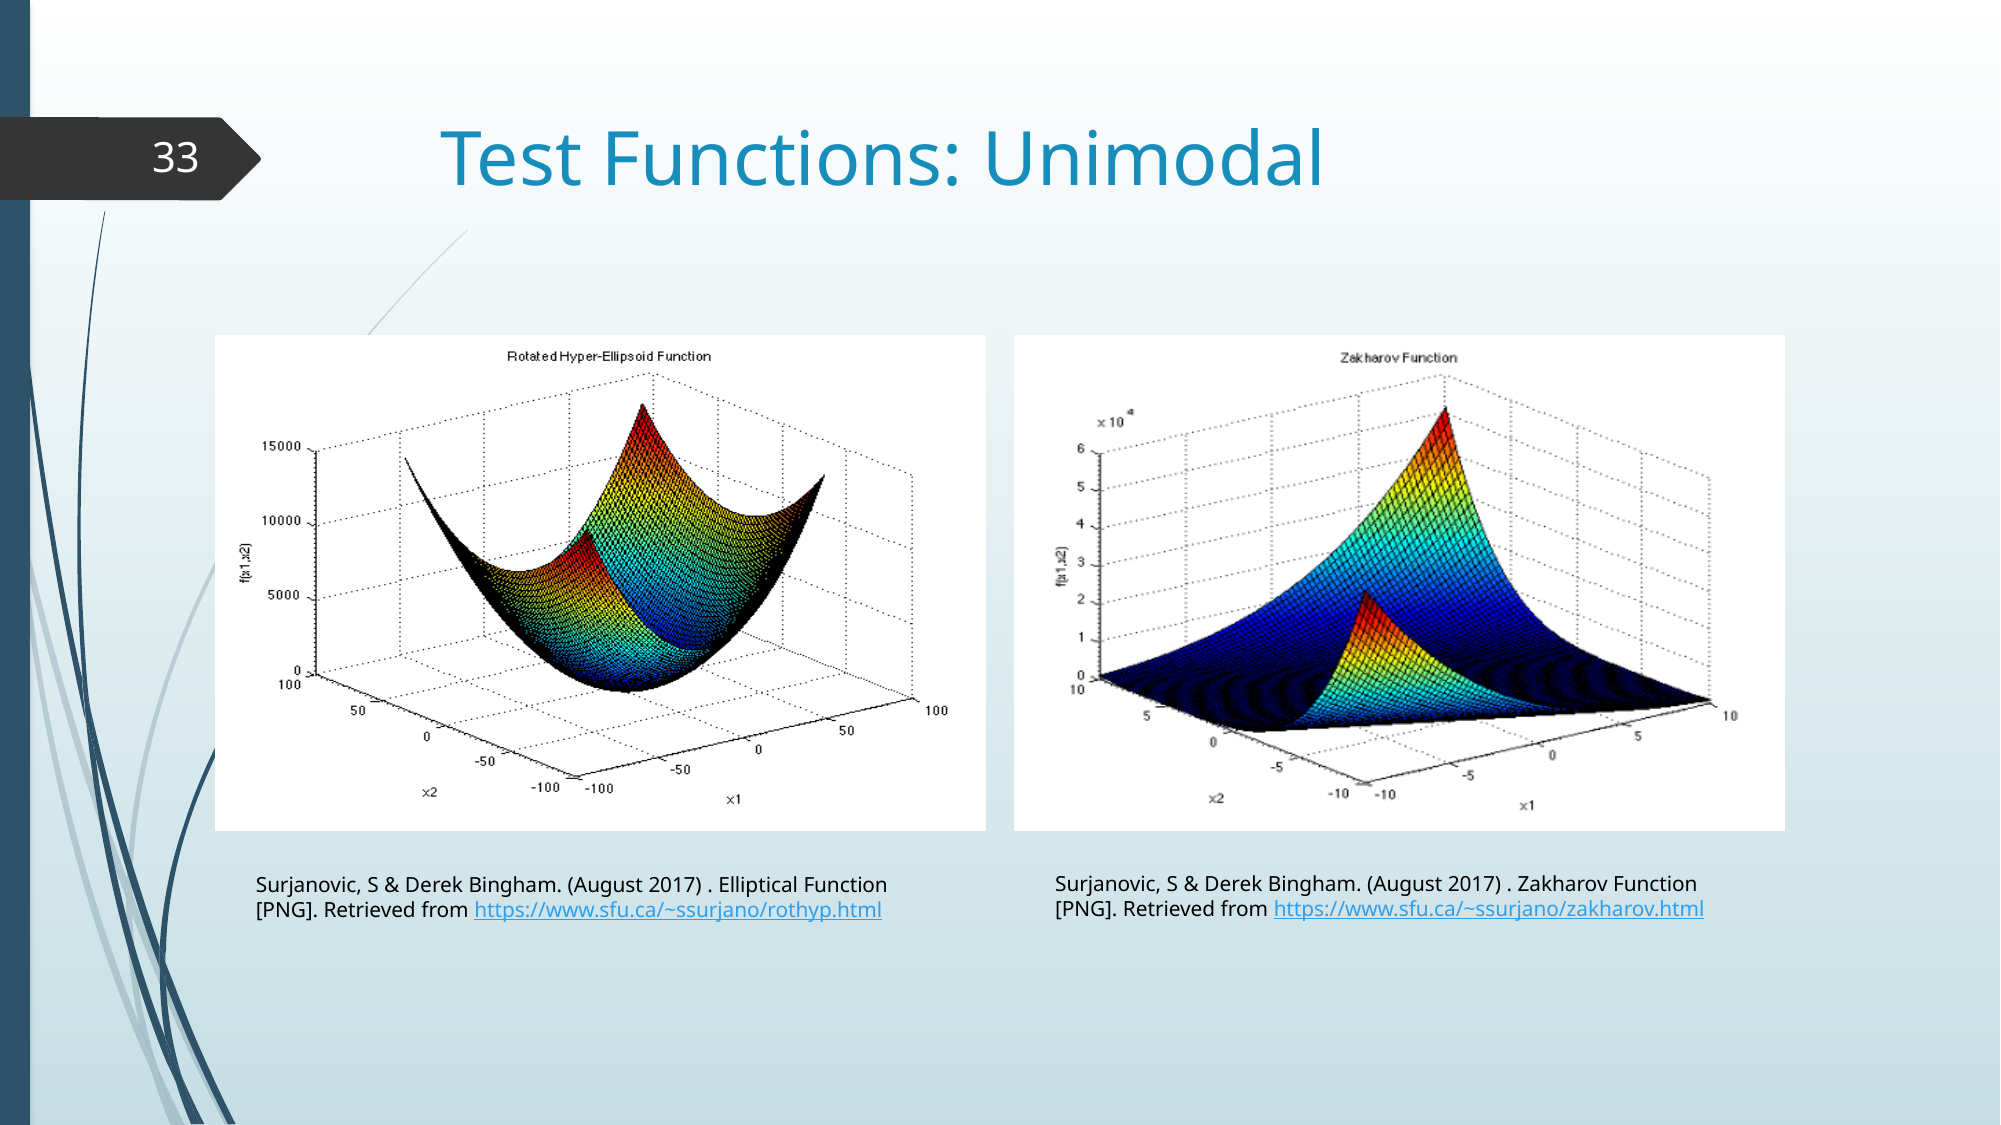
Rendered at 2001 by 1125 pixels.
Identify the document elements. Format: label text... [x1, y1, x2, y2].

title Test Functions: Unimodal [425, 102, 1888, 213]
picture [1014, 335, 1786, 831]
picture [214, 335, 986, 831]
text_box Surjanovic, S & Derek Bingham. (August 2017) . Zakharov Function [PNG]. Retrieved from https://www.sfu.ca/~ssurjano/zakharov.html [1040, 862, 1759, 931]
slide_number 33 [87, 129, 216, 190]
text_box Surjanovic, S & Derek Bingham. (August 2017) . Elliptical Function [PNG]. Retrieved from https://www.sfu.ca/~ssurjano/rothyp.html [241, 863, 960, 932]
